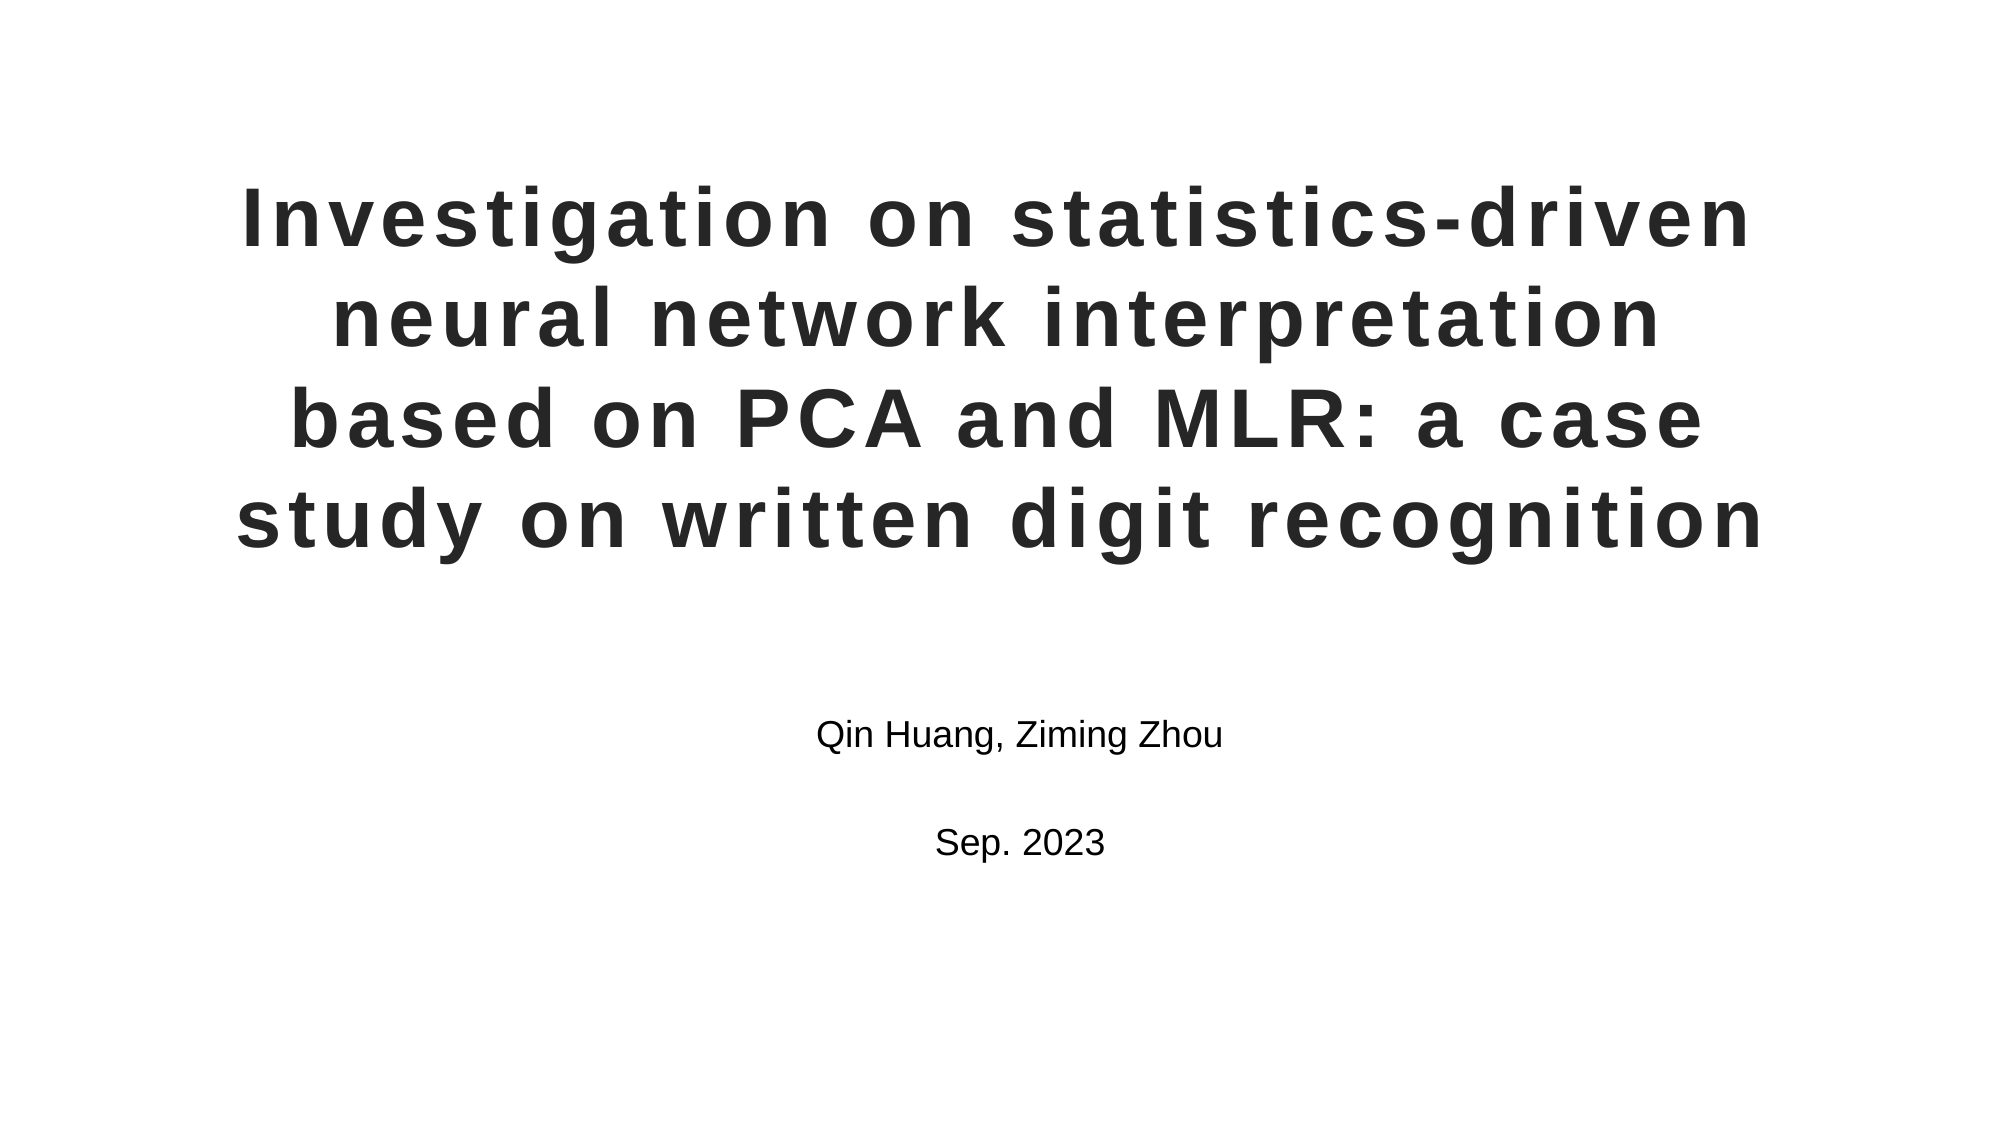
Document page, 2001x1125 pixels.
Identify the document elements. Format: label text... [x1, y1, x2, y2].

title Investigation on statistics-driven neural network interpretation based on PCA and MLR: a case study on written digit recognition [196, 149, 1805, 572]
text_box Qin Huang, Ziming Zhou [668, 702, 1372, 763]
text_box Sep. 2023 [713, 810, 1327, 871]
